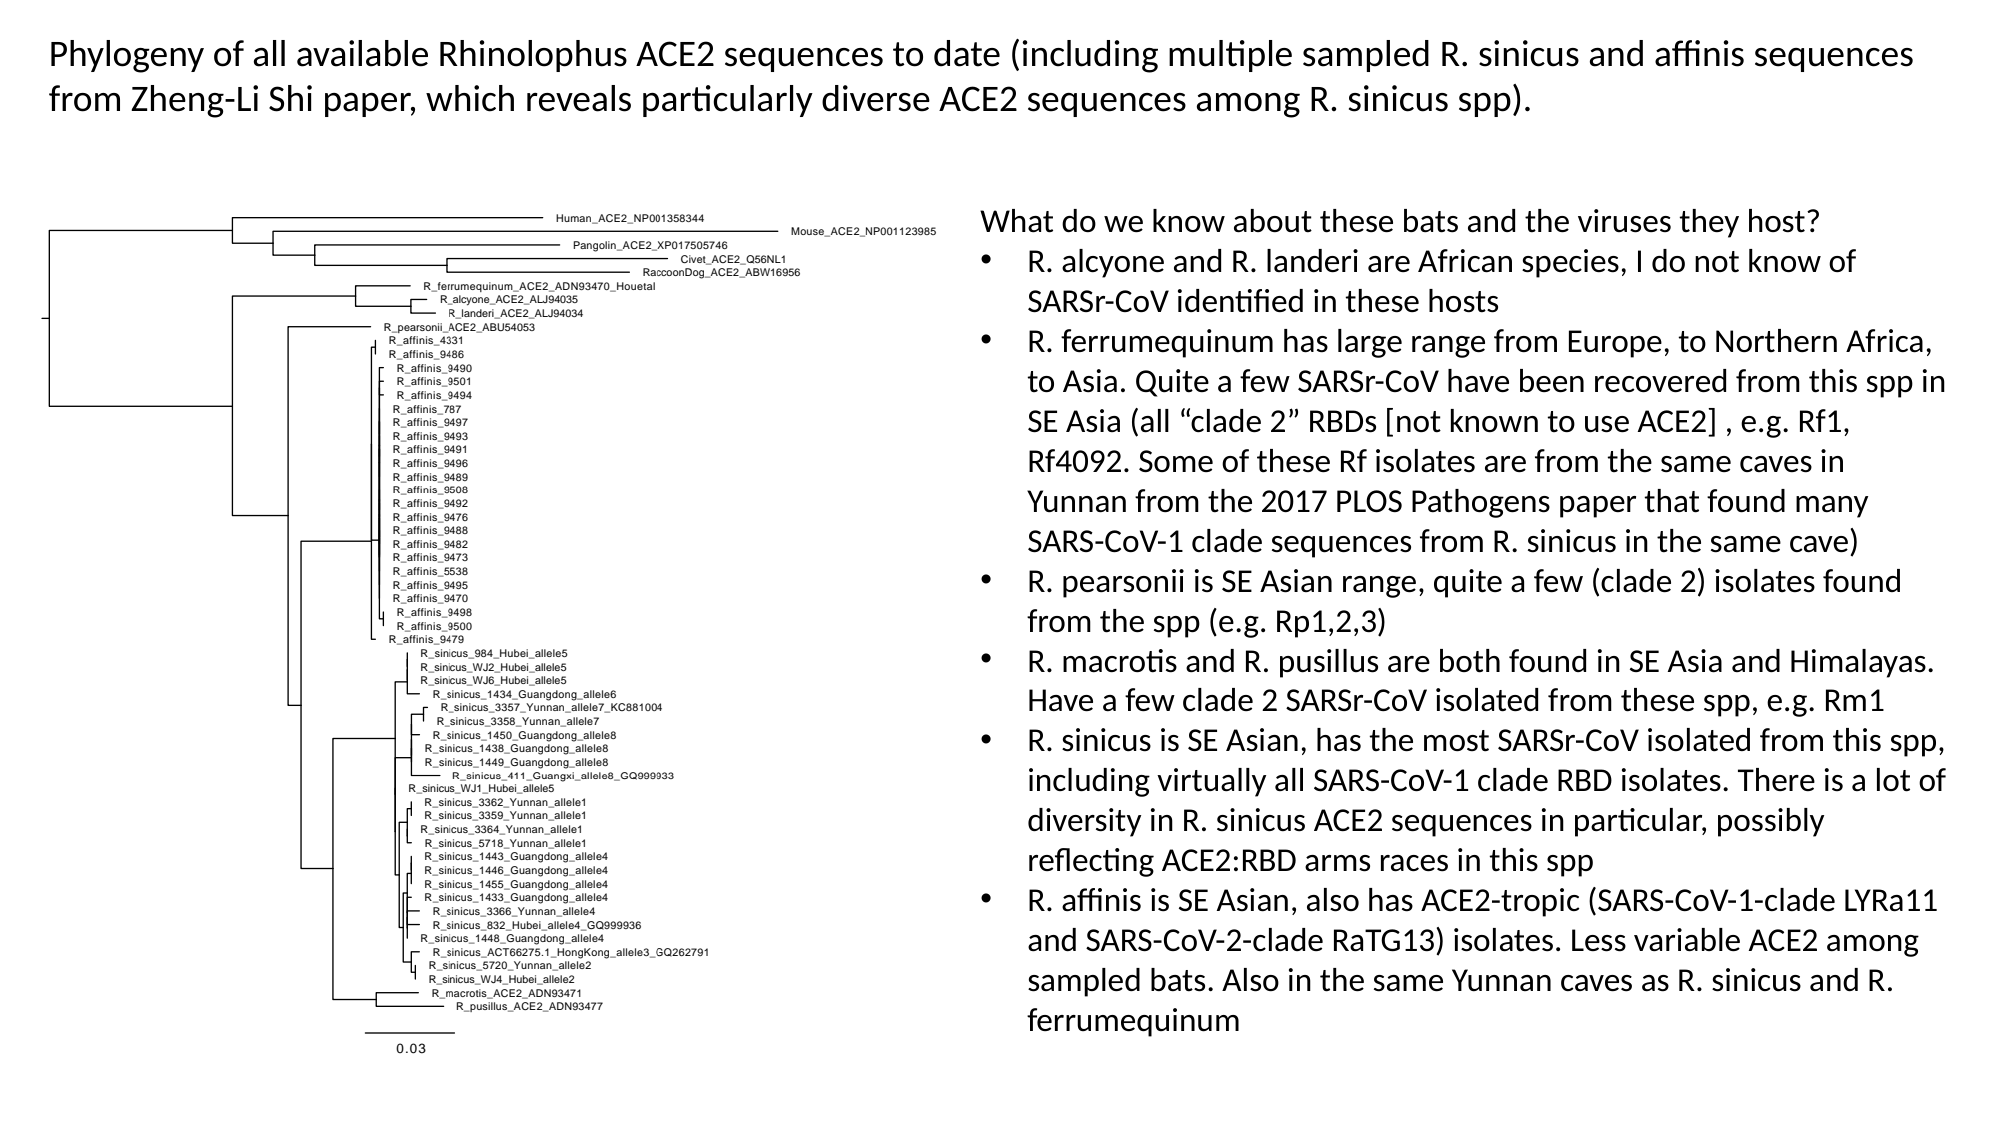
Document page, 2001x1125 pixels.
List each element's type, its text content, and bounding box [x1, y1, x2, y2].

picture [34, 204, 1071, 1062]
text_box What do we know about these bats and the viruses they host? R. alcyone and R. landeri are African species, I do not know of SARSr-CoV identified in these hosts R. ferrumequinum has large range from Europe, to Northern Africa, to Asia. Quite a few SARSr-CoV have been recovered from this spp in SE Asia (all “clade 2” RBDs [not known to use ACE2] , e.g. Rf1, Rf4092. Some of these Rf isolates are from the same caves in Yunnan from the 2017 PLOS Pathogens paper that found many SARS-CoV-1 clade sequences from R. sinicus in the same cave) R. pearsonii is SE Asian range, quite a few (clade 2) isolates found from the spp (e.g. Rp1,2,3) R. macrotis and R. pusillus are both found in SE Asia and Himalayas. Have a few clade 2 SARSr-CoV isolated from these spp, e.g. Rm1 R. sinicus is SE Asian, has the most SARSr-CoV isolated from this spp, including virtually all SARS-CoV-1 clade RBD isolates. There is a lot of diversity in R. sinicus ACE2 sequences in particular, possibly reflecting ACE2:RBD arms races in this spp R. affinis is SE Asian, also has ACE2-tropic (SARS-CoV-1-clade LYRa11 and SARS-CoV-2-clade RaTG13) isolates. Less variable ACE2 among sampled bats. Also in the same Yunnan caves as R. sinicus and R. ferrumequinum [965, 192, 1966, 1046]
text_box Phylogeny of all available Rhinolophus ACE2 sequences to date (including multiple sampled R. sinicus and affinis sequences from Zheng-Li Shi paper, which reveals particularly diverse ACE2 sequences among R. sinicus spp). [34, 21, 1955, 126]
